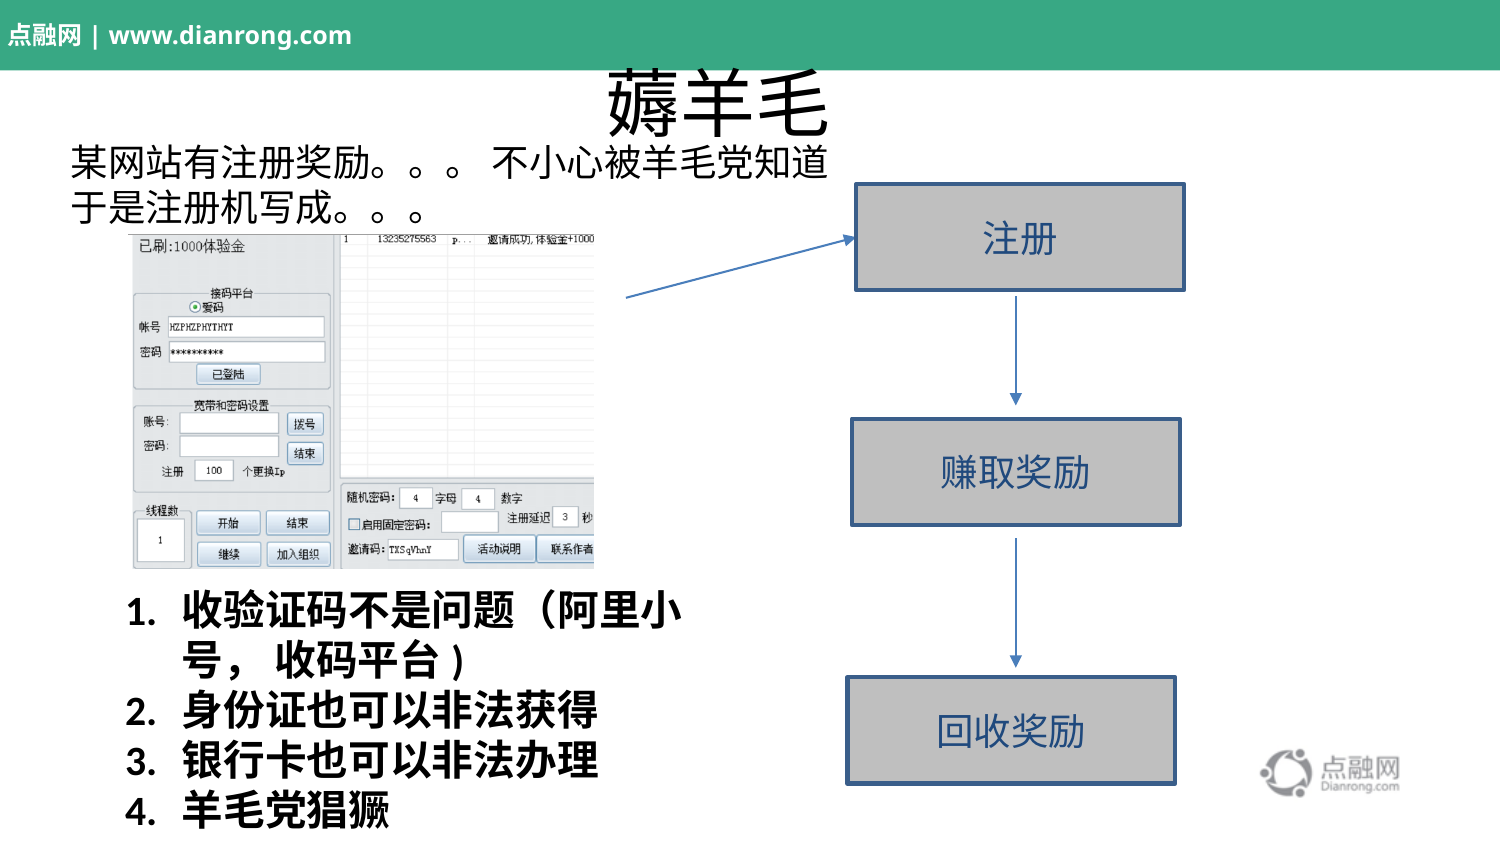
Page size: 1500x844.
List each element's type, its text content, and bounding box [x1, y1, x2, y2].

text_box [1009, 299, 1023, 406]
title 薅羊毛 [126, 50, 1310, 193]
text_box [847, 676, 1176, 784]
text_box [856, 183, 1185, 291]
text_box 收验证码不是问题（阿里小号， 收码平台) 身份证也可以非法获得 银行卡也可以非法办理 羊毛党猖獗 [119, 578, 769, 840]
text_box 某网站有注册奖励。。。 不小心被羊毛党知道 于是注册机写成。。。 [65, 133, 839, 235]
picture [128, 234, 594, 569]
text_box [625, 234, 850, 298]
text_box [851, 418, 1180, 526]
picture [1253, 738, 1417, 809]
text_box [1009, 538, 1023, 668]
